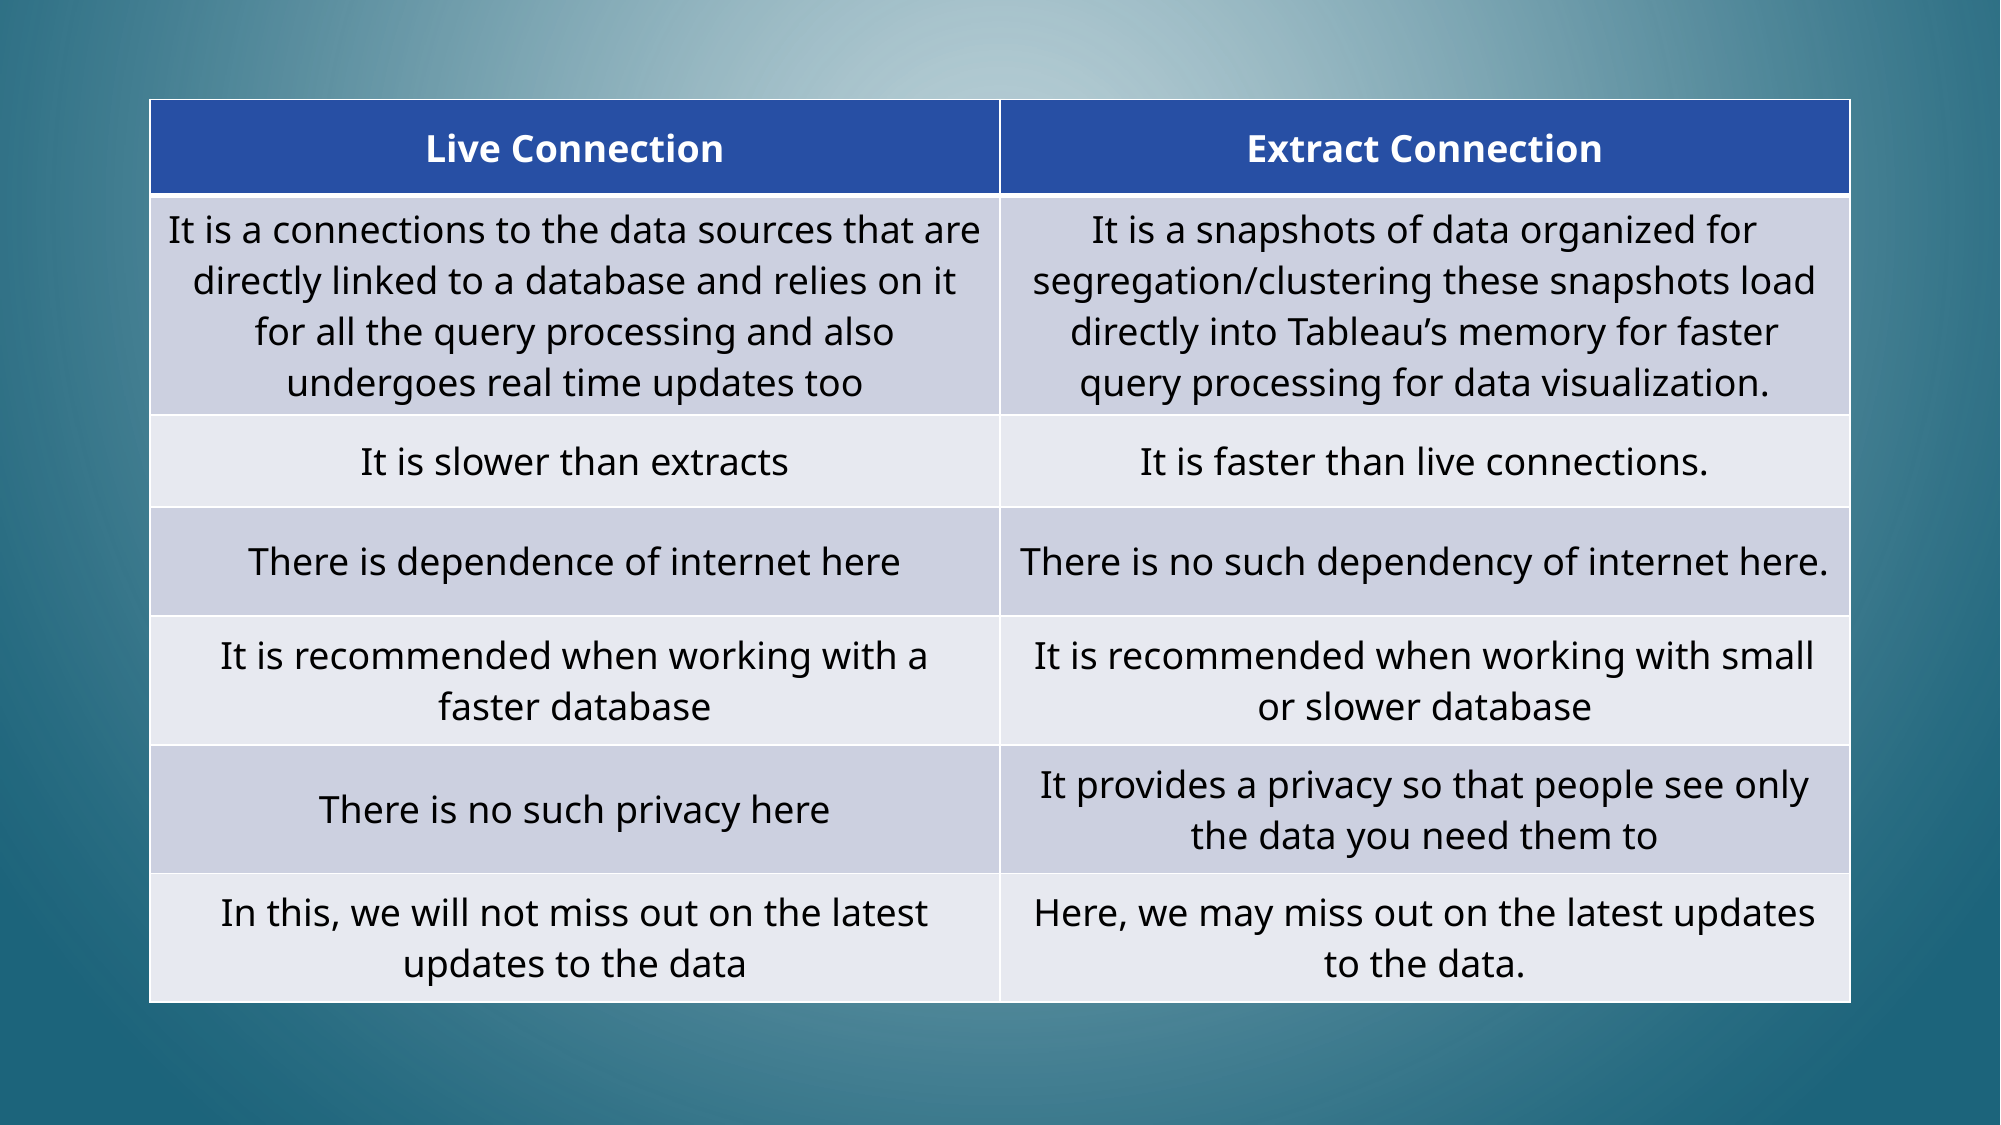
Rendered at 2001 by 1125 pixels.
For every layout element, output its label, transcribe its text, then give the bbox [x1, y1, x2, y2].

table_cell It is slower than extracts [151, 416, 999, 506]
table_header Live Connection [151, 100, 999, 193]
table_cell It is faster than live connections. [1001, 416, 1849, 506]
picture [0, 0, 2000, 1125]
table_header Extract Connection [1001, 100, 1849, 193]
table_cell There is dependence of internet here [151, 508, 999, 615]
table_cell It provides a privacy so that people see only the data you need them to [1001, 746, 1849, 873]
table_cell There is no such privacy here [151, 746, 999, 873]
table_cell It is recommended when working with small or slower database [1001, 617, 1849, 744]
table_cell It is a snapshots of data organized for segregation/clustering these snapshots load directly into Tableau’s memory for faster query processing for data visualization. [1001, 198, 1849, 414]
table_cell It is recommended when working with a faster database [151, 617, 999, 744]
table_cell Here, we may miss out on the latest updates to the data. [1001, 874, 1849, 1001]
table_cell There is no such dependency of internet here. [1001, 508, 1849, 615]
table_cell In this, we will not miss out on the latest updates to the data [151, 874, 999, 1001]
table_cell It is a connections to the data sources that are directly linked to a database and relies on it for all the query processing and also undergoes real time updates too [151, 198, 999, 414]
